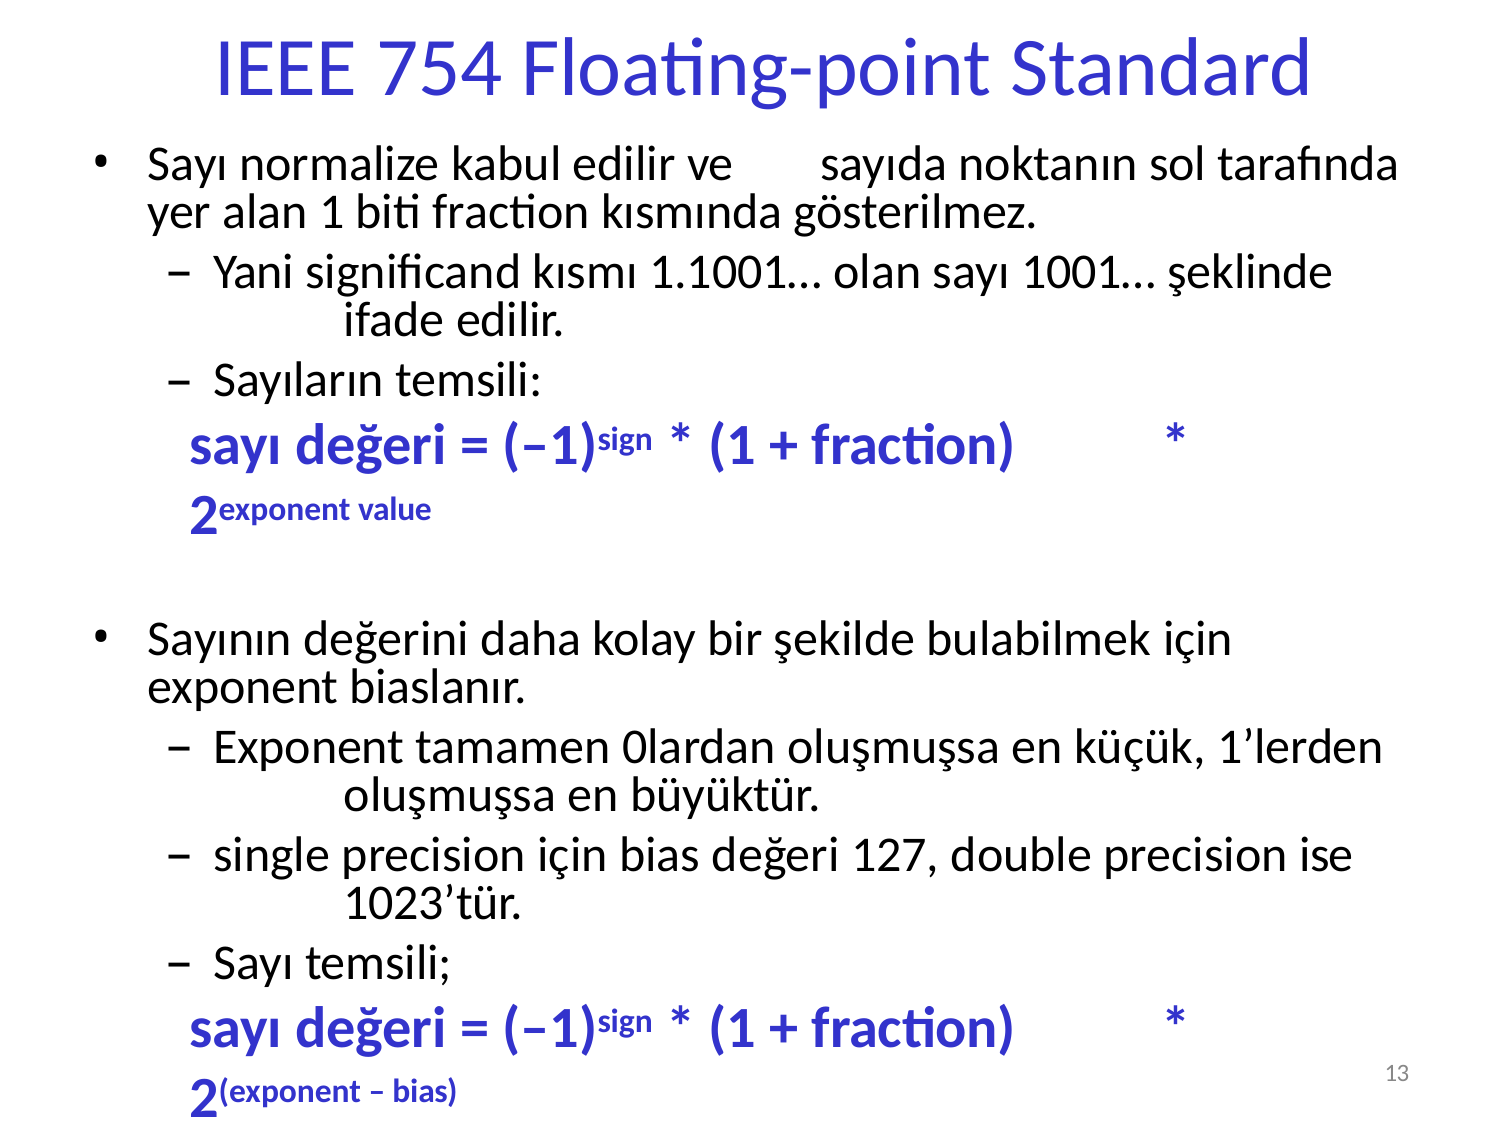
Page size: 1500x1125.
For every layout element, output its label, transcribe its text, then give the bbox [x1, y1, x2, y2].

text_box Sayı normalize kabul edilir ve sayıda noktanın sol tarafında yer alan 1 biti fraction kısmında gösterilmez. Yani significand kısmı 1.1001… olan sayı 1001… şeklinde ifade edilir. Sayıların temsili: sayı değeri = (–1)sign * (1 + fraction) * 2exponent value Sayının değerini daha kolay bir şekilde bulabilmek için exponent biaslanır. Exponent tamamen 0lardan oluşmuşsa en küçük, 1’lerden oluşmuşsa en büyüktür. single precision için bias değeri 127, double precision ise 1023’tür. Sayı temsili; sayı değeri = (–1)sign * (1 + fraction) * 2(exponent – bias) [83, 128, 1432, 1125]
title IEEE 754 Floating-point Standard [212, 9, 1320, 128]
